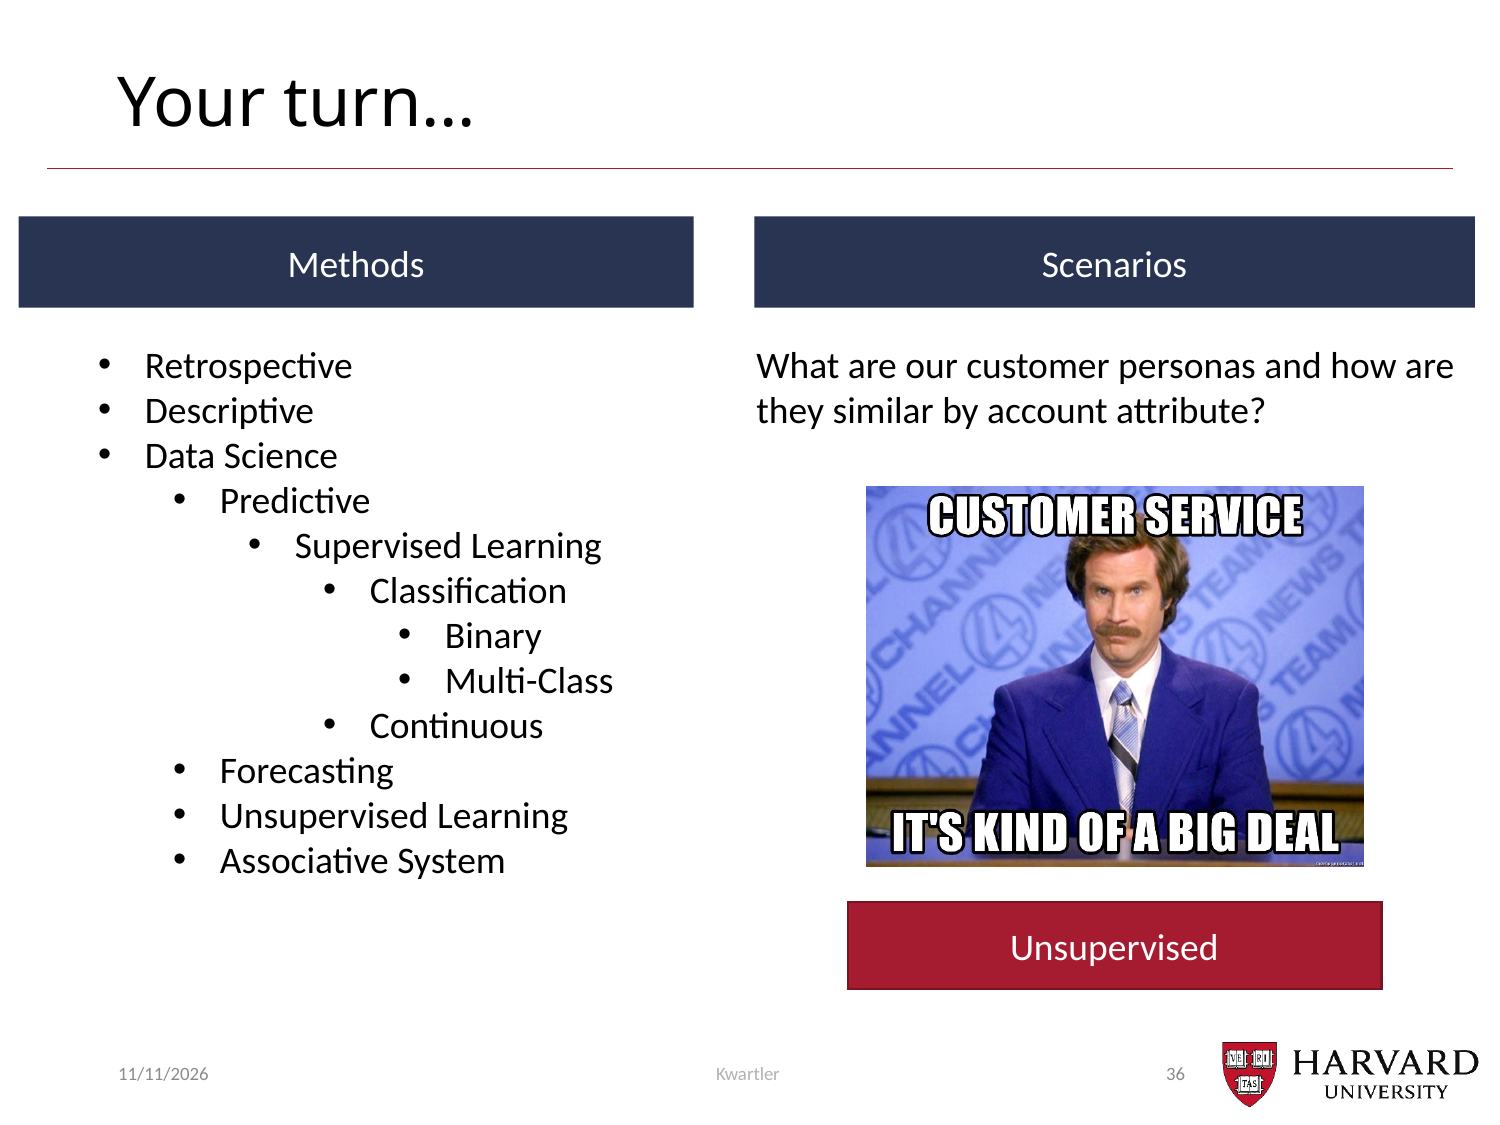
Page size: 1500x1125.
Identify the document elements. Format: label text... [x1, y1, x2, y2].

slide_number 36 [1059, 1042, 1200, 1103]
picture [866, 486, 1364, 867]
text_box Retrospective Descriptive Data Science Predictive Supervised Learning Classification Binary Multi-Class Continuous Forecasting Unsupervised Learning Associative System [83, 334, 629, 934]
title Your turn… [103, 59, 1397, 157]
text_box What are our customer personas and how are they similar by account attribute? [741, 334, 1488, 439]
text_box Unsupervised [847, 901, 1383, 990]
text_box Scenarios [753, 215, 1476, 309]
text_box Methods [18, 215, 695, 309]
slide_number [103, 1042, 441, 1103]
footer Kwartler [496, 1042, 1004, 1103]
picture [1200, 1024, 1500, 1125]
